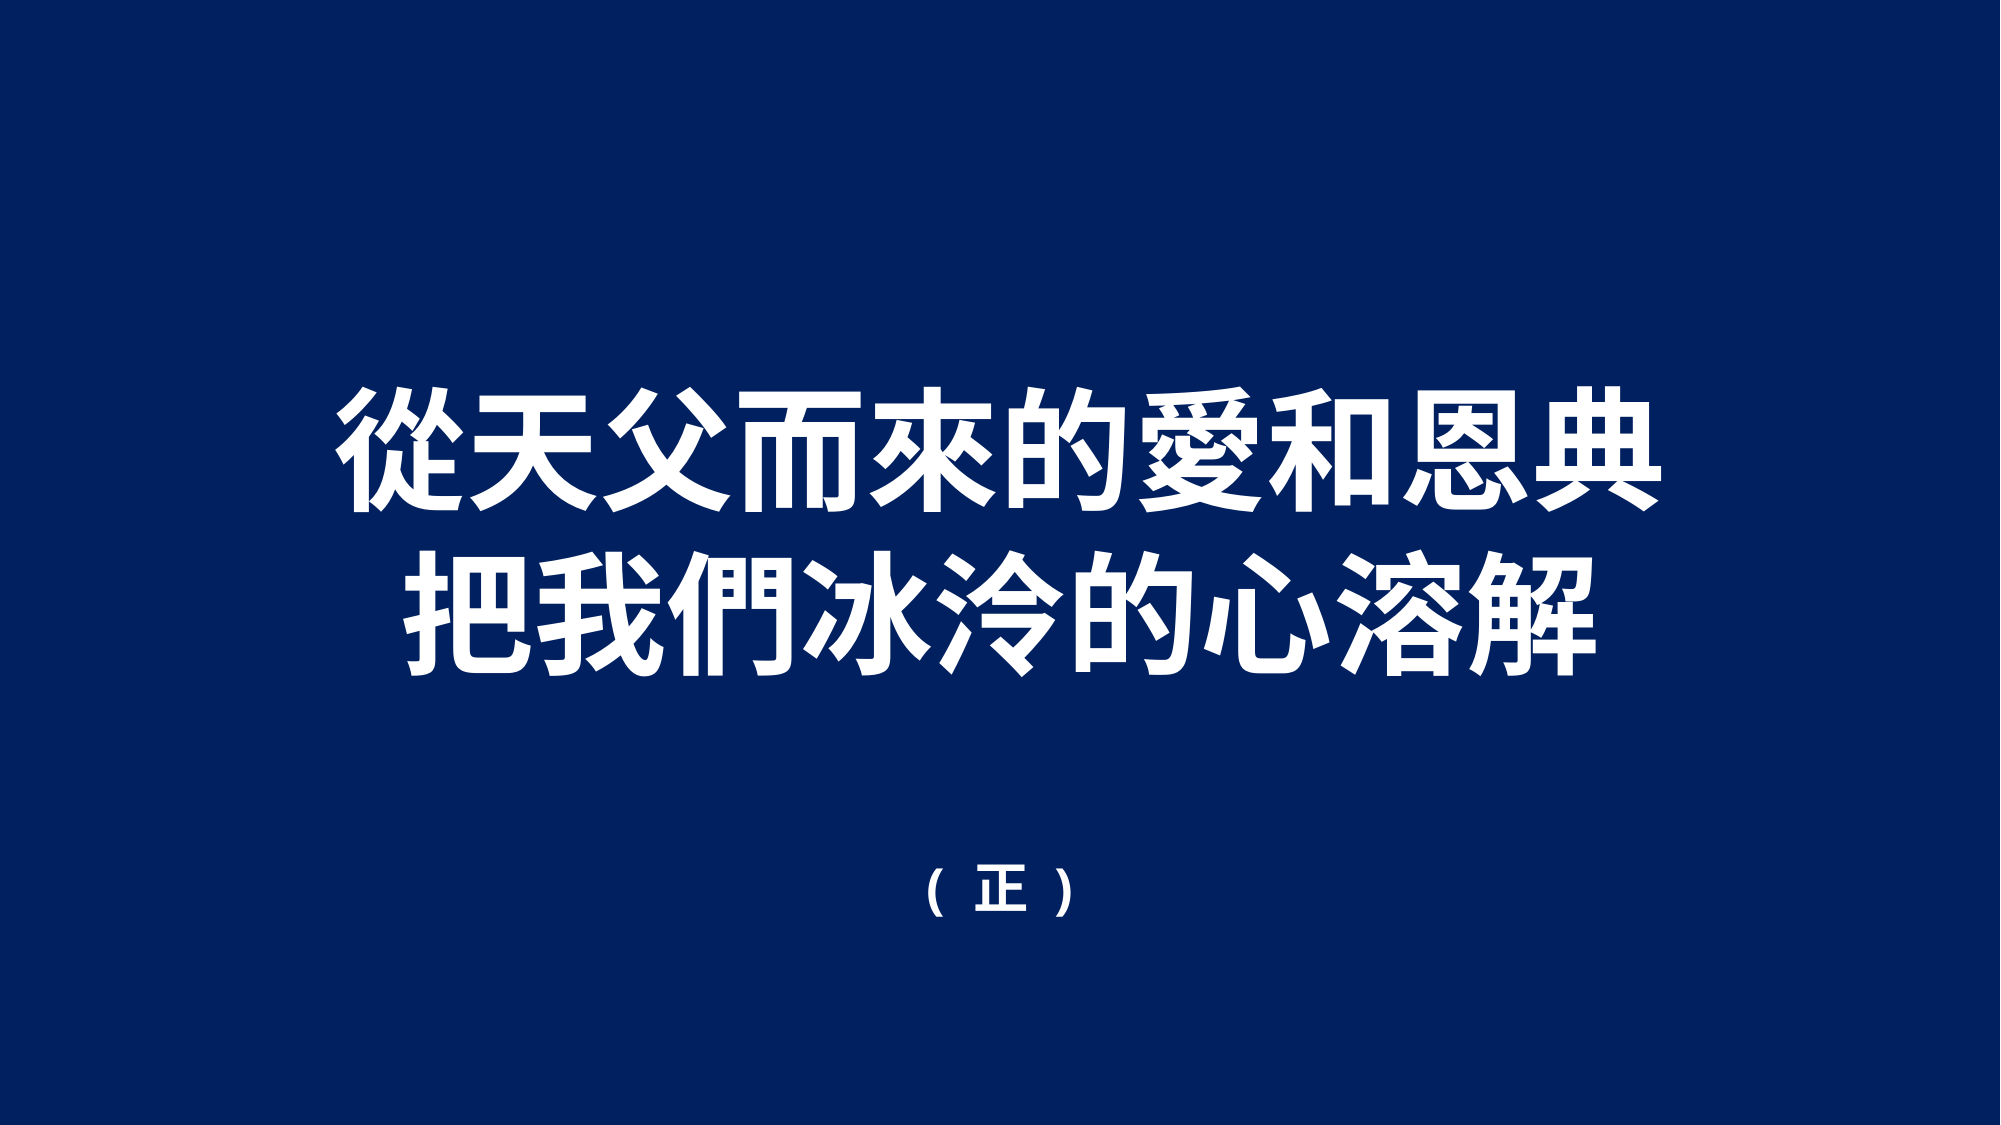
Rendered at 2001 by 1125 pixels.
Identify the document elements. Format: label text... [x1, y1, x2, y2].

text_box ( 正 ) [0, 845, 2000, 928]
list 從天父而來的愛和恩典 把我們冰泠的心溶解 [0, 341, 2000, 737]
